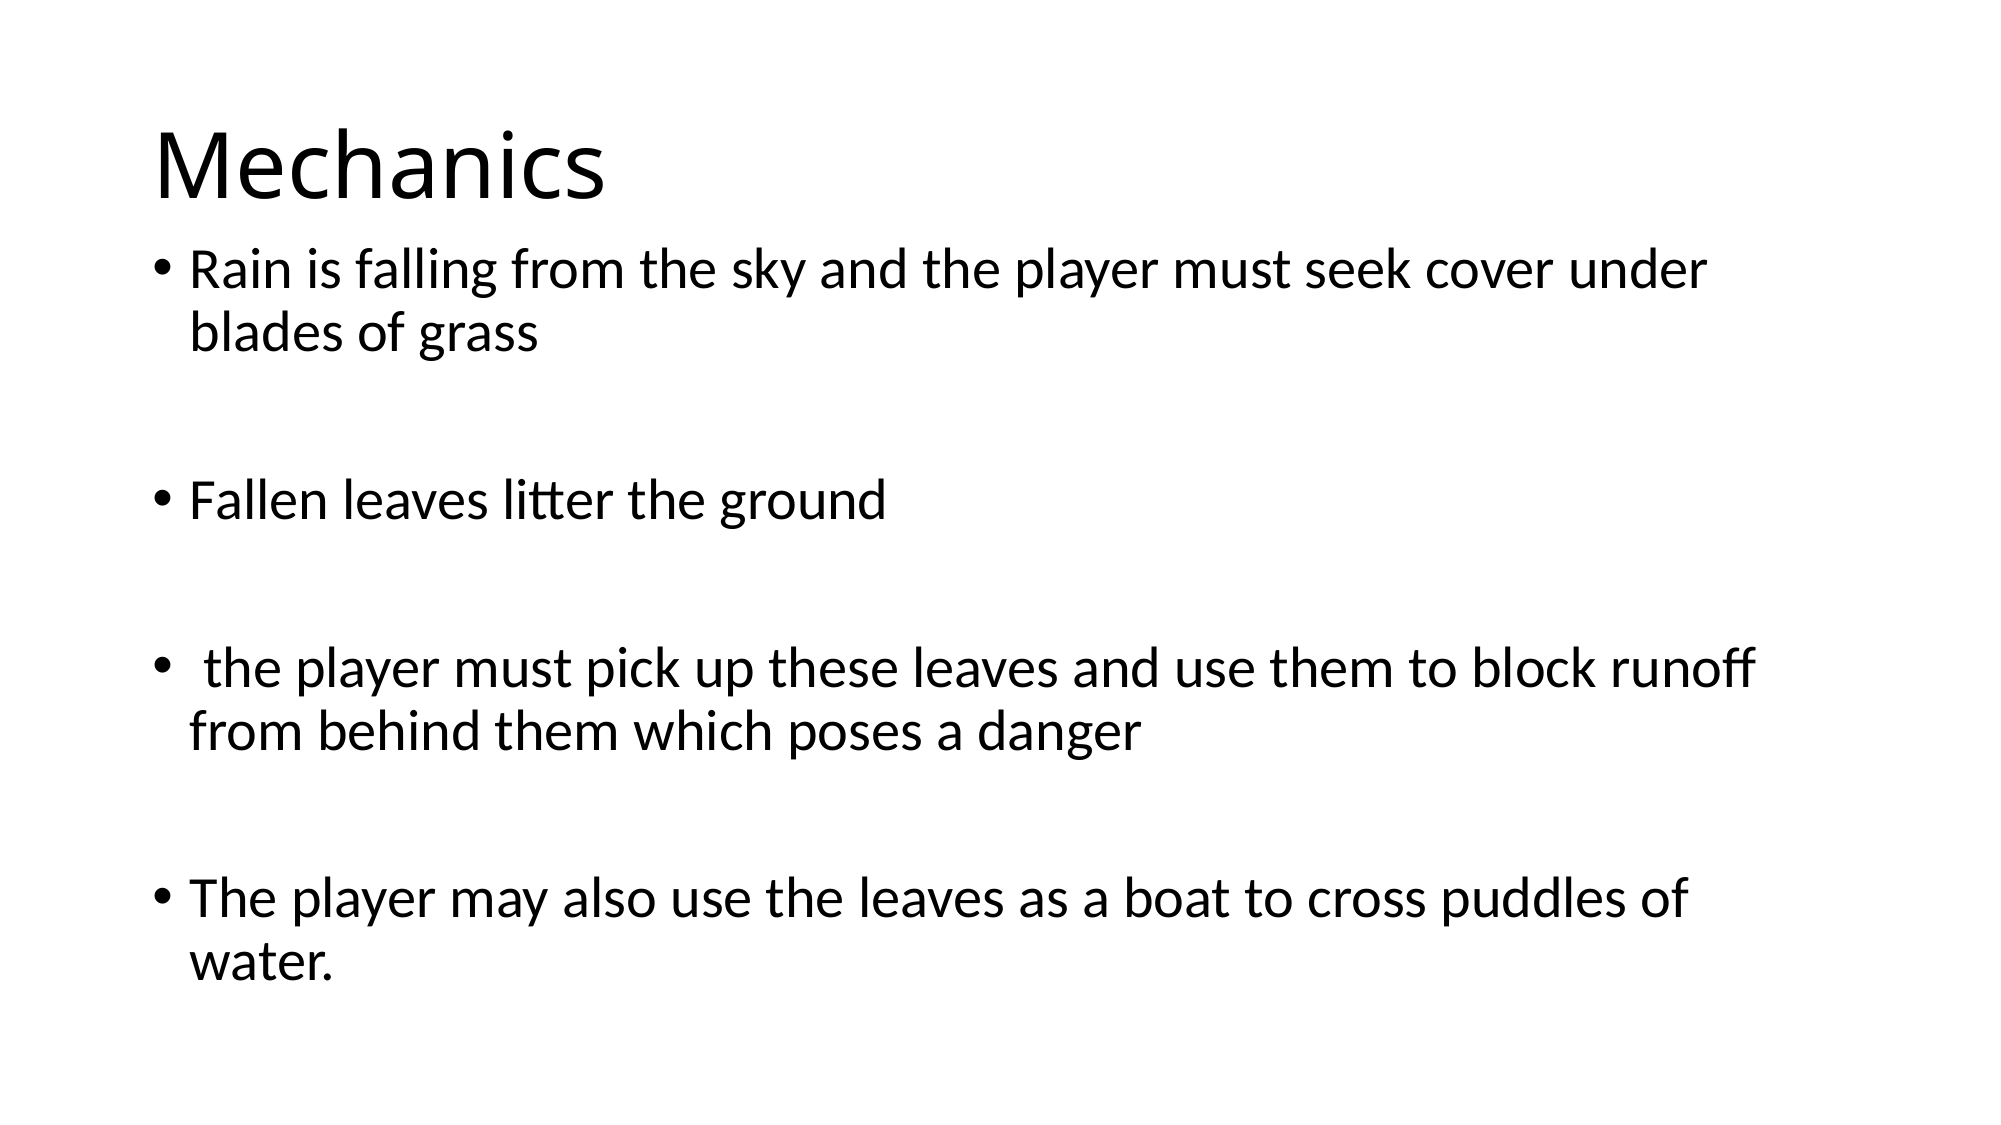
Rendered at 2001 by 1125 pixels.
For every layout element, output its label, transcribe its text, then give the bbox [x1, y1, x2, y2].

title Mechanics [137, 59, 1863, 231]
list Rain is falling from the sky and the player must seek cover under blades of grass Fallen leaves litter the ground the player must pick up these leaves and use them to block runoff from behind them which poses a danger The player may also use the leaves as a boat to cross puddles of water. [137, 231, 1863, 1057]
